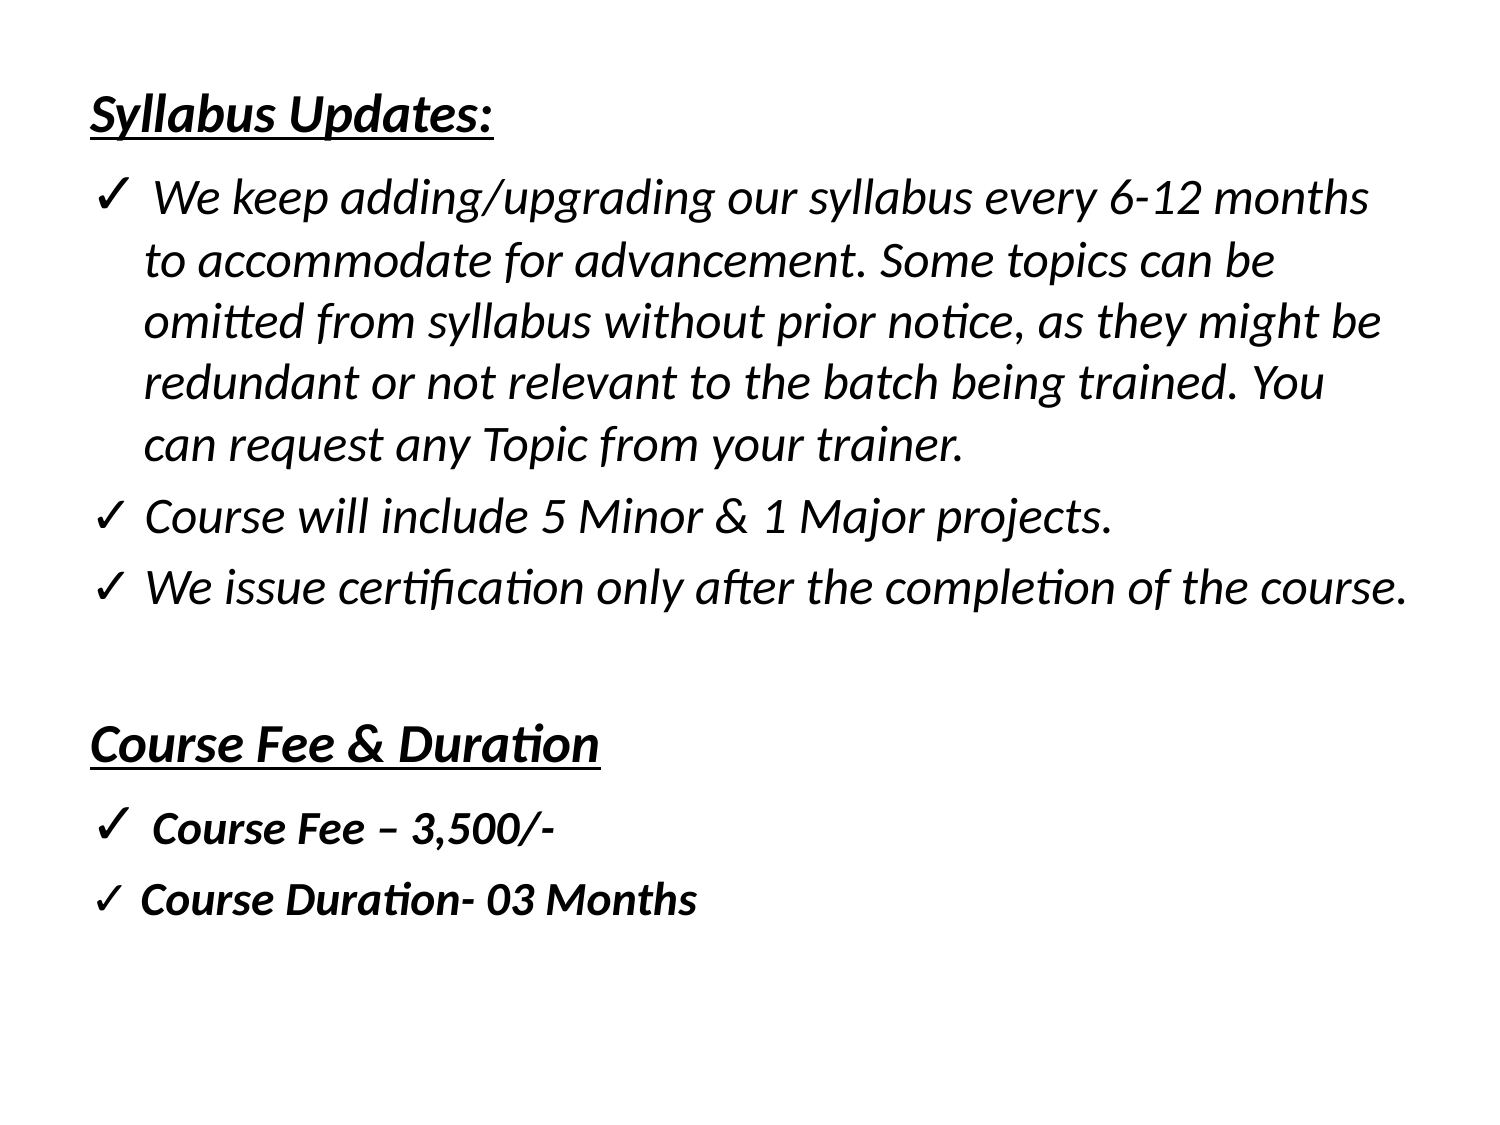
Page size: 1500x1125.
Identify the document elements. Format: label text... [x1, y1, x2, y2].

list Syllabus Updates: ✓ We keep adding/upgrading our syllabus every 6-12 months to accommodate for advancement. Some topics can be omitted from syllabus without prior notice, as they might be redundant or not relevant to the batch being trained. You can request any Topic from your trainer. ✓ Course will include 5 Minor & 1 Major projects. ✓ We issue certification only after the completion of the course. Course Fee & Duration ✓ Course Fee – 3,500/- ✓ Course Duration- 03 Months [75, 70, 1425, 1005]
